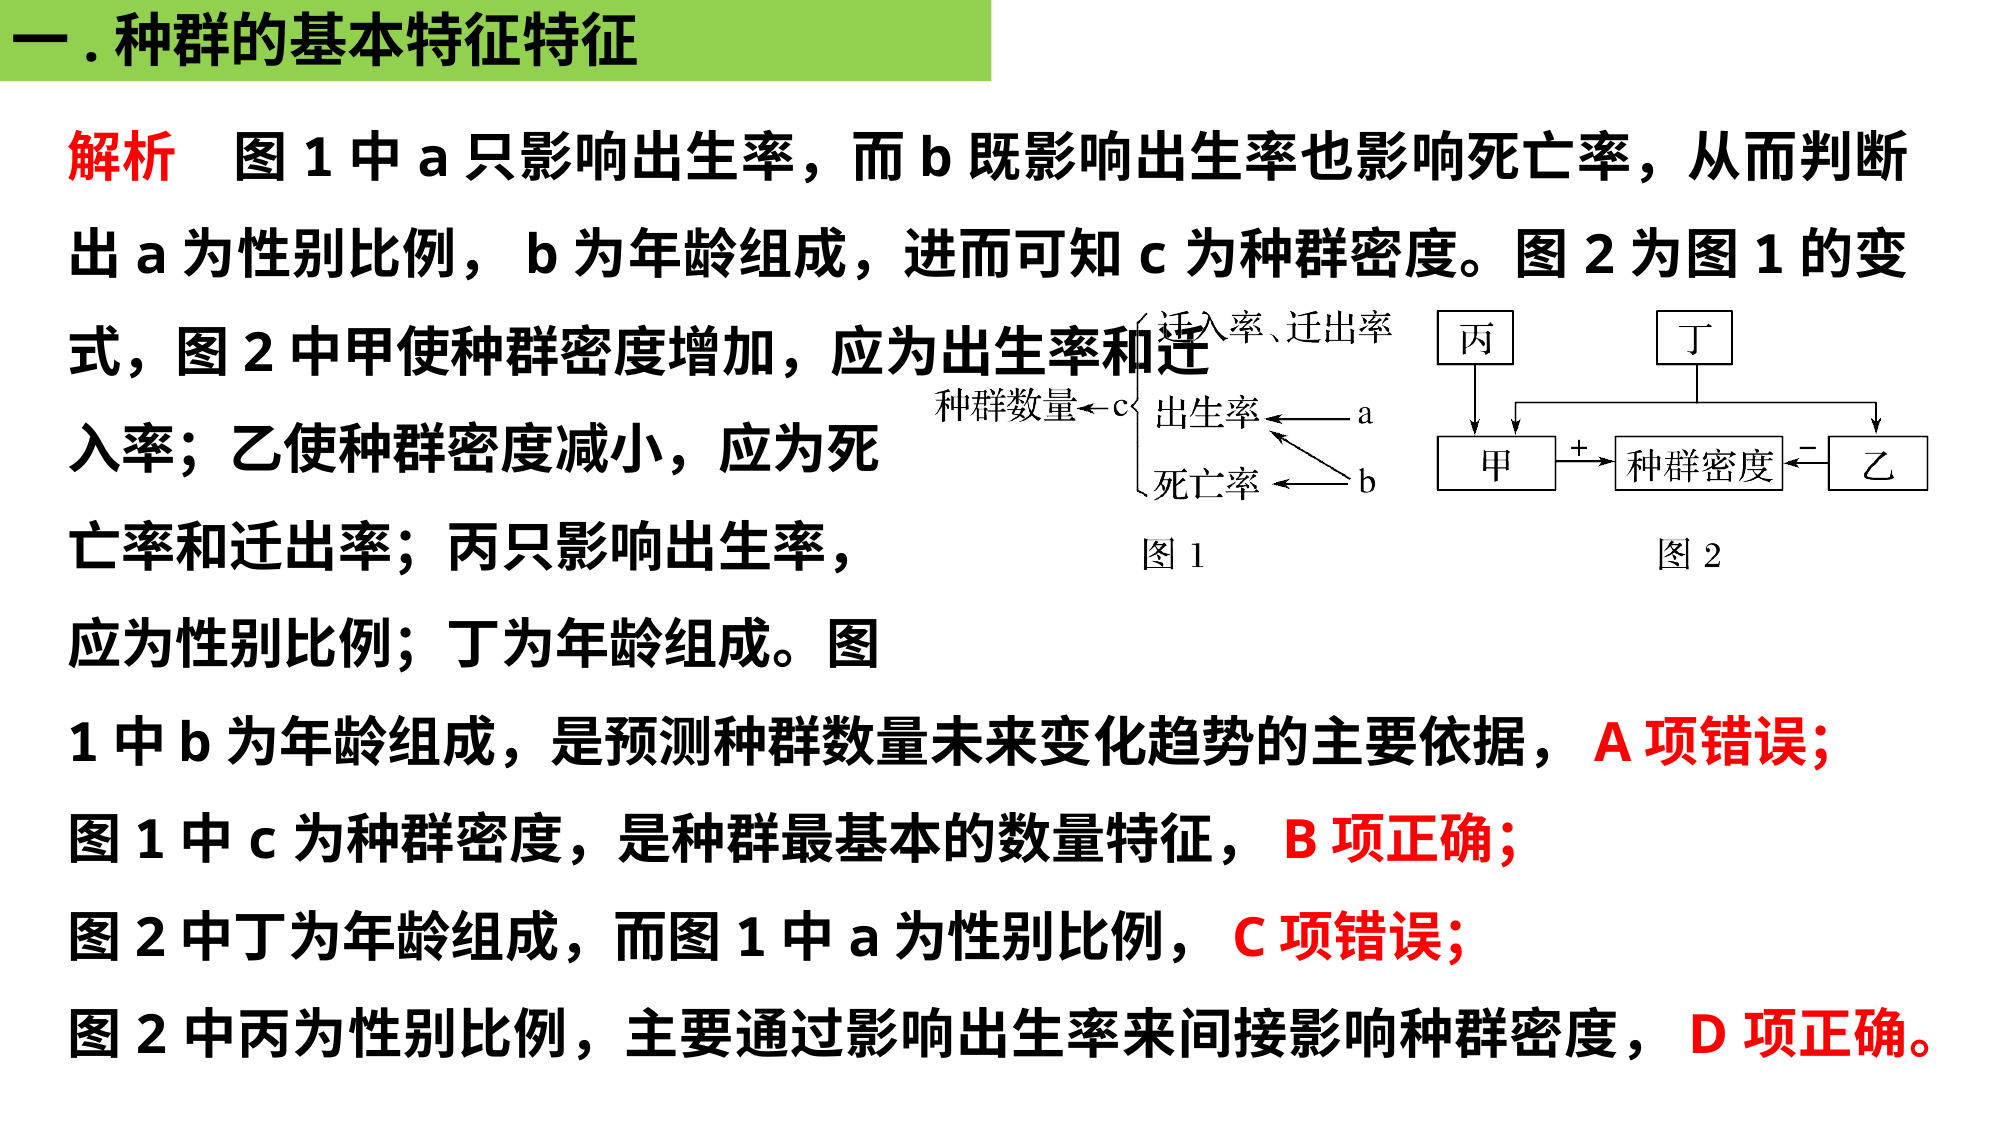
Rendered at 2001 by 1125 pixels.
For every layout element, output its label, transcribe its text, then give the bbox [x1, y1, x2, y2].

text_box 一.种群的基本特征特征 [0, 0, 992, 82]
picture [929, 302, 1931, 579]
text_box 解析 图1中a只影响出生率，而b既影响出生率也影响死亡率，从而判断出a为性别比例，b为年龄组成，进而可知c为种群密度。图2为图1的变式，图2中甲使种群密度增加，应为出生率和迁 入率；乙使种群密度减小，应为死 亡率和迁出率；丙只影响出生率， 应为性别比例；丁为年龄组成。图 1中b为年龄组成，是预测种群数量未来变化趋势的主要依据，A项错误； 图1中c为种群密度，是种群最基本的数量特征，B项正确； 图2中丁为年龄组成，而图1中a为性别比例，C项错误； 图2中丙为性别比例，主要通过影响出生率来间接影响种群密度，D项正确。 [52, 82, 1924, 1072]
